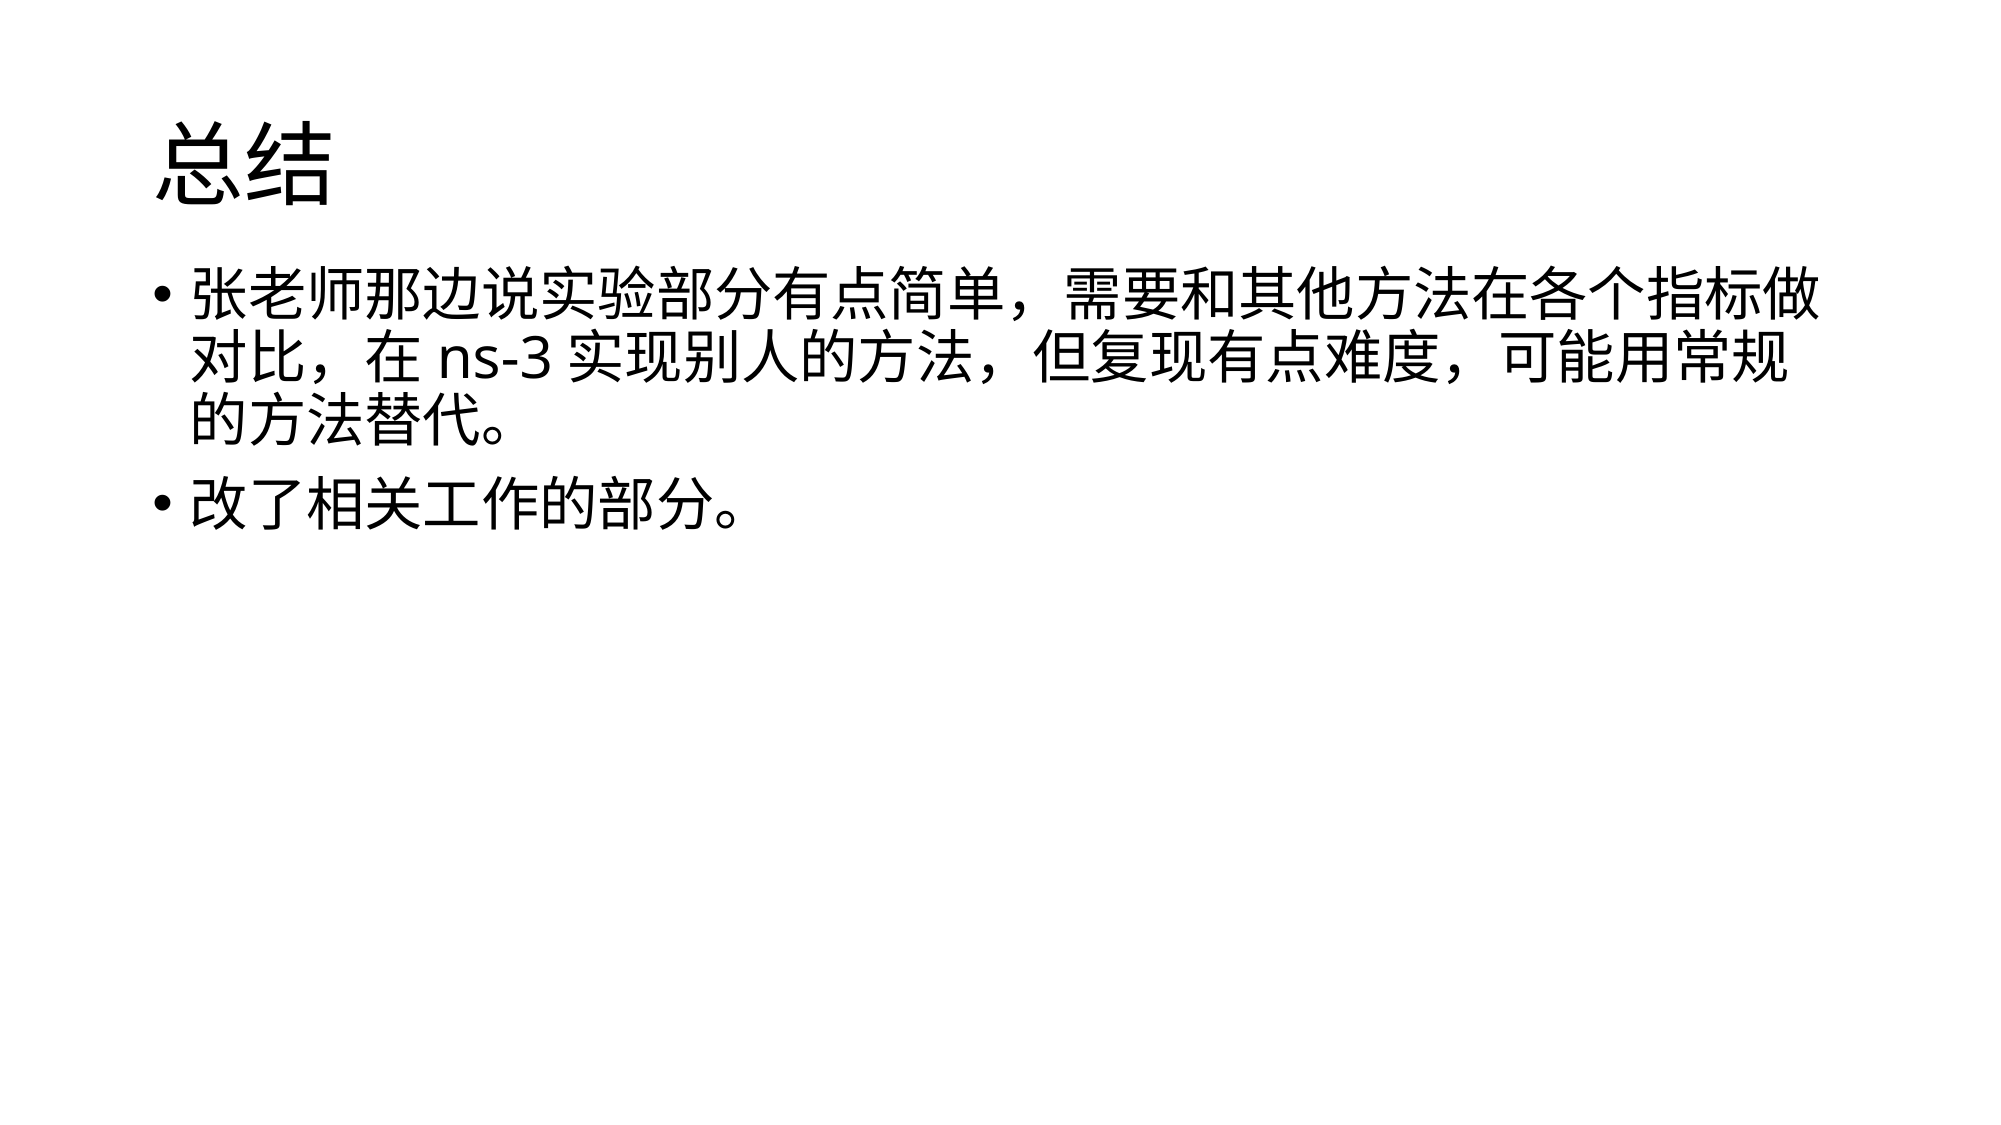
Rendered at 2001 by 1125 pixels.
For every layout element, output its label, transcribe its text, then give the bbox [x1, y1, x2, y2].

text_box [137, 260, 1863, 1066]
title 总结 [137, 59, 1863, 257]
